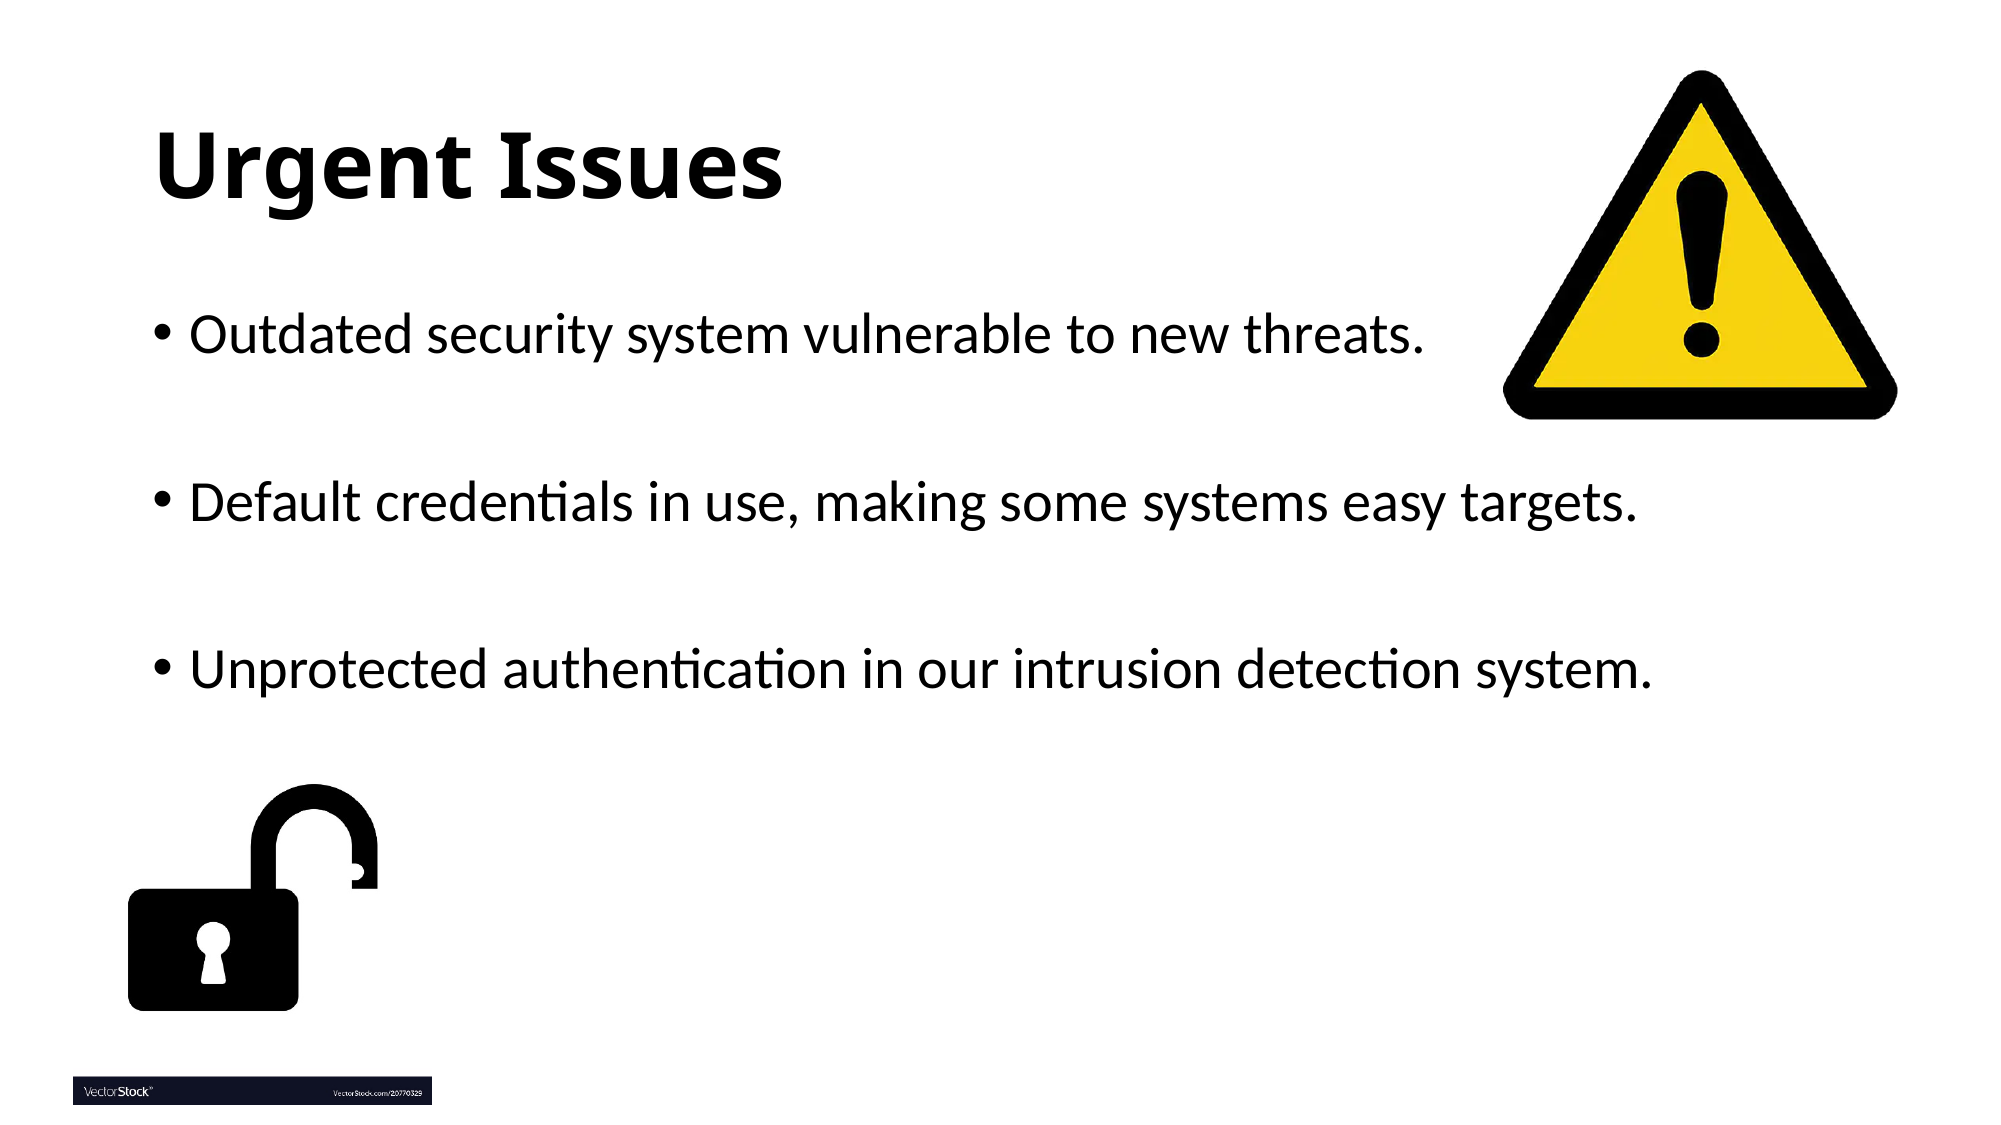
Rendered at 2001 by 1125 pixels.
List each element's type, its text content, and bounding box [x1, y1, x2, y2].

list Outdated security system vulnerable to new threats. Default credentials in use, making some systems easy targets. Unprotected authentication in our intrusion detection system. [137, 295, 1863, 1010]
picture [1503, 48, 1898, 442]
picture [73, 718, 432, 1105]
title Urgent Issues [137, 59, 1503, 278]
